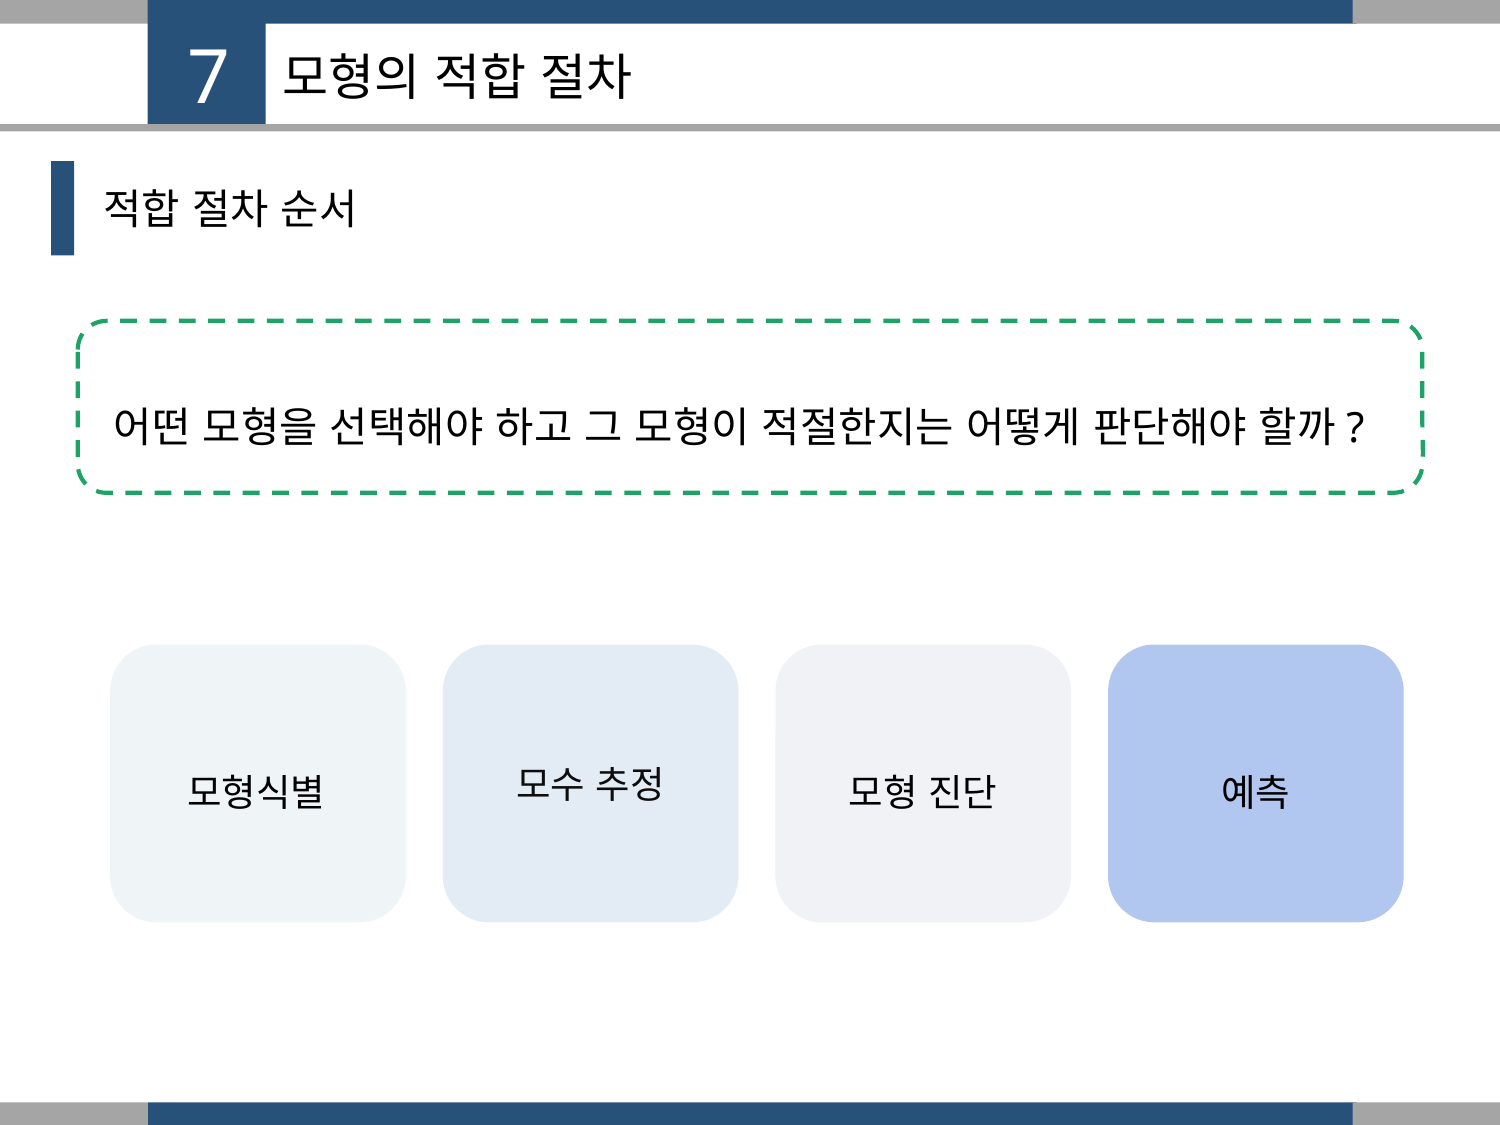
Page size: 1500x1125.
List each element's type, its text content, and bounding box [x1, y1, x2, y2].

list 7 [172, 20, 241, 114]
text_box 모형식별 [130, 738, 382, 821]
text_box 어떤 모형을 선택해야 하고 그 모형이 적절한지는 어떻게 판단해야 할까? [88, 368, 1390, 459]
list 적합 절차 순서 [88, 175, 730, 243]
text_box [775, 644, 1072, 923]
text_box [75, 318, 1426, 495]
title 모형의 적합 절차 [267, 21, 1210, 130]
text_box 예측 [1130, 738, 1382, 821]
text_box [1108, 644, 1404, 923]
text_box [110, 644, 406, 923]
text_box 모형 진단 [797, 738, 1049, 821]
text_box 모수 추정 [442, 644, 739, 923]
